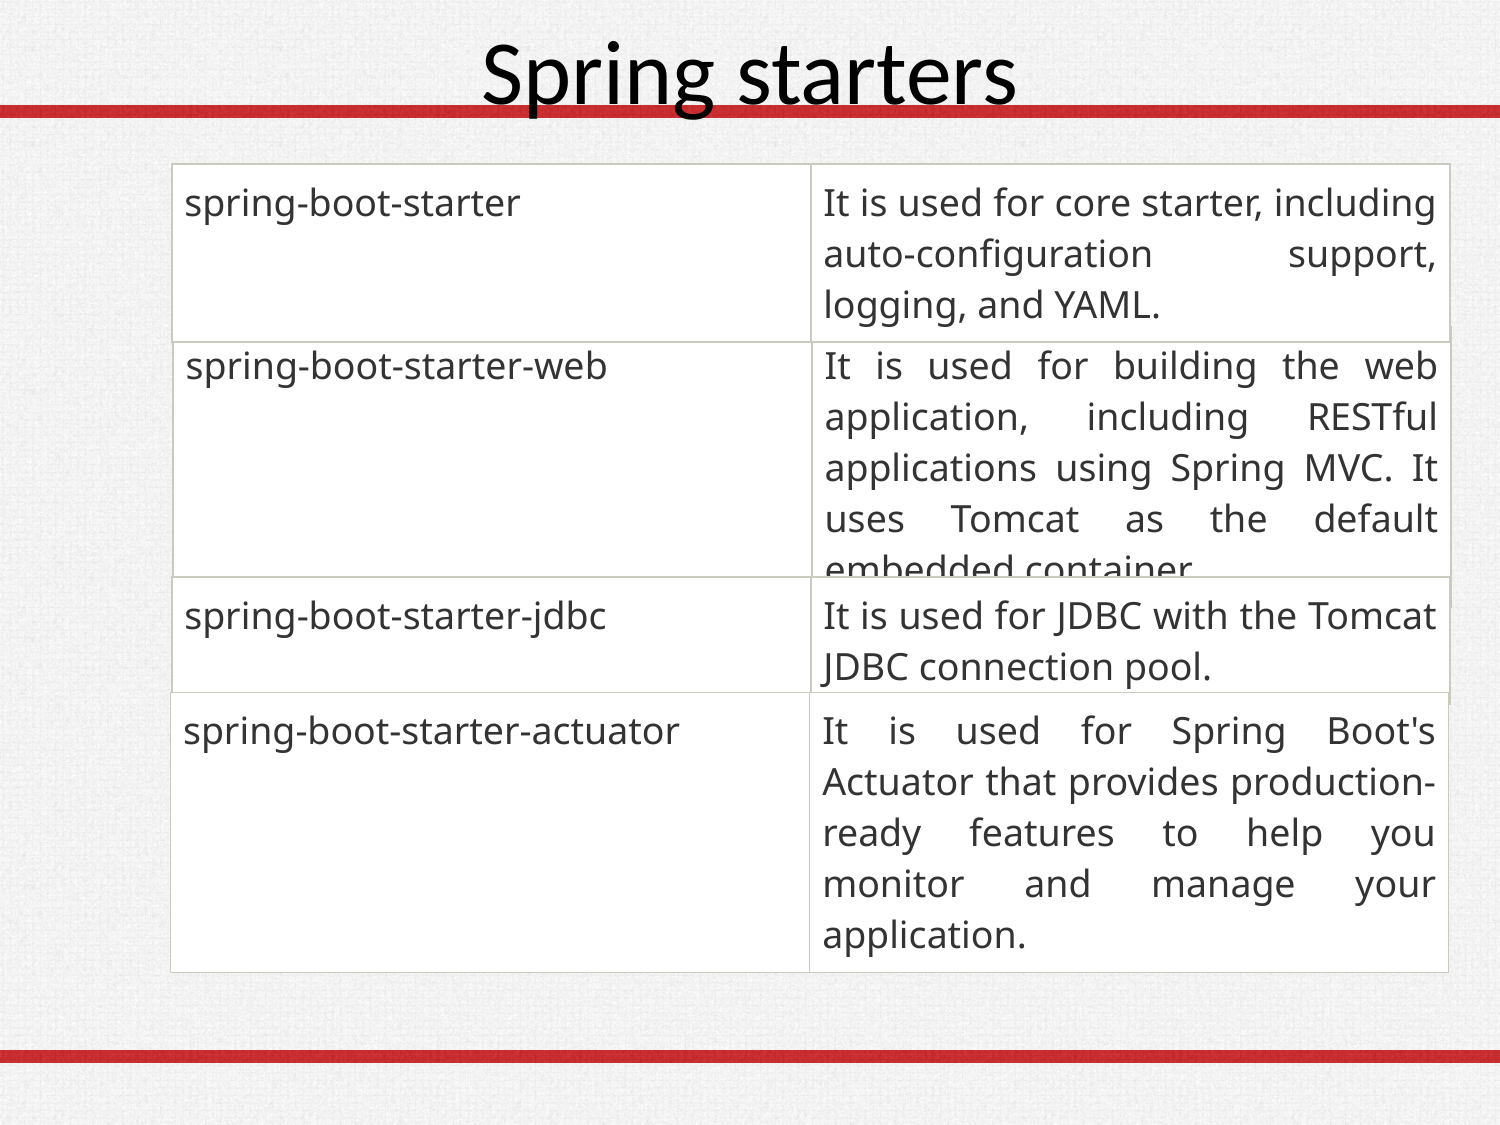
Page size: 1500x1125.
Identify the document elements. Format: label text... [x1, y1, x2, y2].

table_header It is used for Spring Boot's Actuator that provides production-ready features to help you monitor and manage your application. [810, 693, 1448, 972]
table_header It is used for JDBC with the Tomcat JDBC connection pool. [812, 578, 1449, 692]
table_header spring-boot-starter-web [174, 343, 811, 576]
table_header spring-boot-starter-actuator [171, 693, 809, 972]
title Spring starters [75, 5, 1425, 194]
table_header It is used for core starter, including auto-configuration support, logging, and YAML. [812, 165, 1449, 341]
table_header spring-boot-starter-jdbc [173, 578, 810, 692]
picture [0, 0, 1500, 1125]
table_header It is used for building the web application, including RESTful applications using Spring MVC. It uses Tomcat as the default embedded container. [813, 343, 1450, 576]
table_header spring-boot-starter [173, 165, 810, 341]
slide_number 16 [1074, 1042, 1425, 1103]
